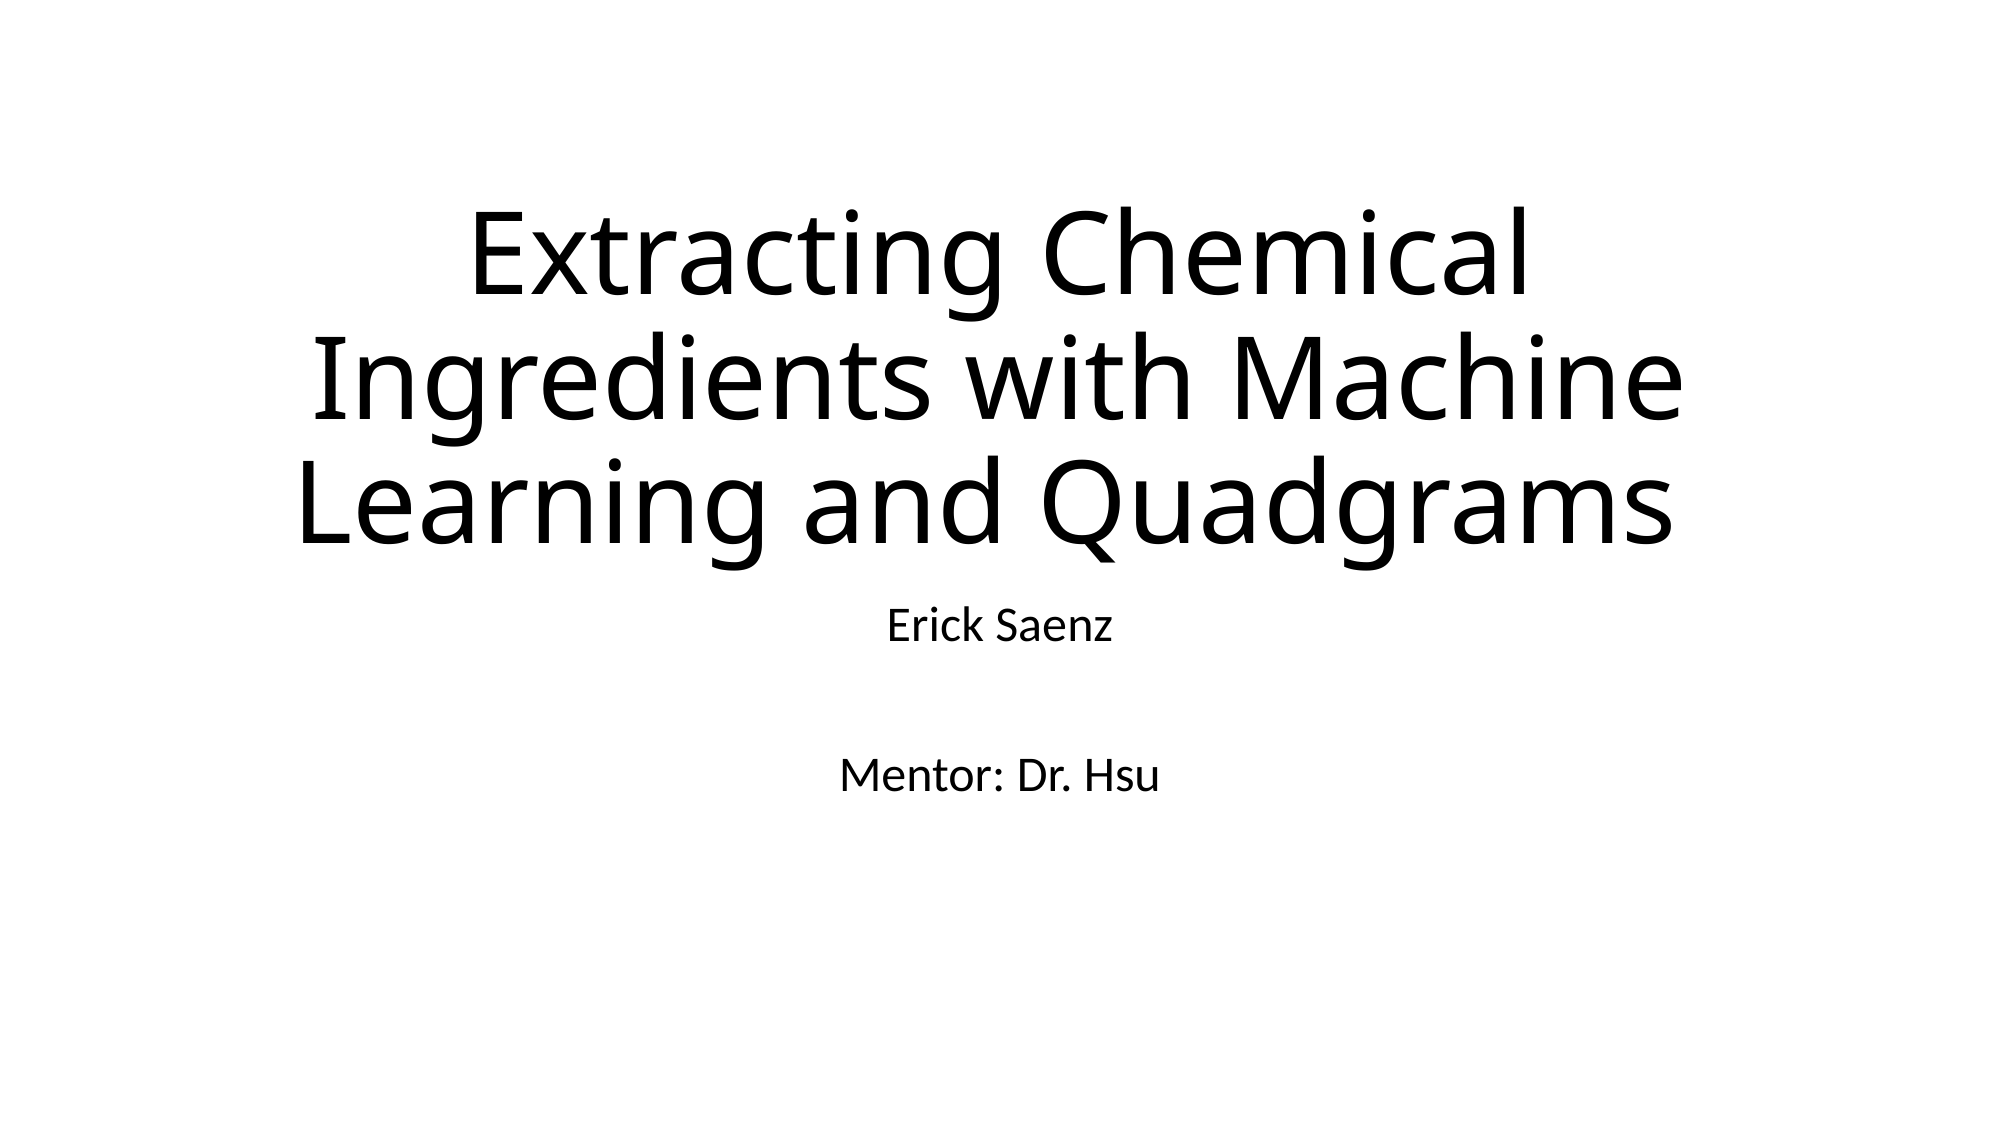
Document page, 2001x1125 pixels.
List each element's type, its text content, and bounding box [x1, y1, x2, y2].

title Extracting Chemical Ingredients with Machine Learning and Quadgrams [249, 184, 1750, 576]
subtitle Erick Saenz Mentor: Dr. Hsu [249, 590, 1750, 863]
